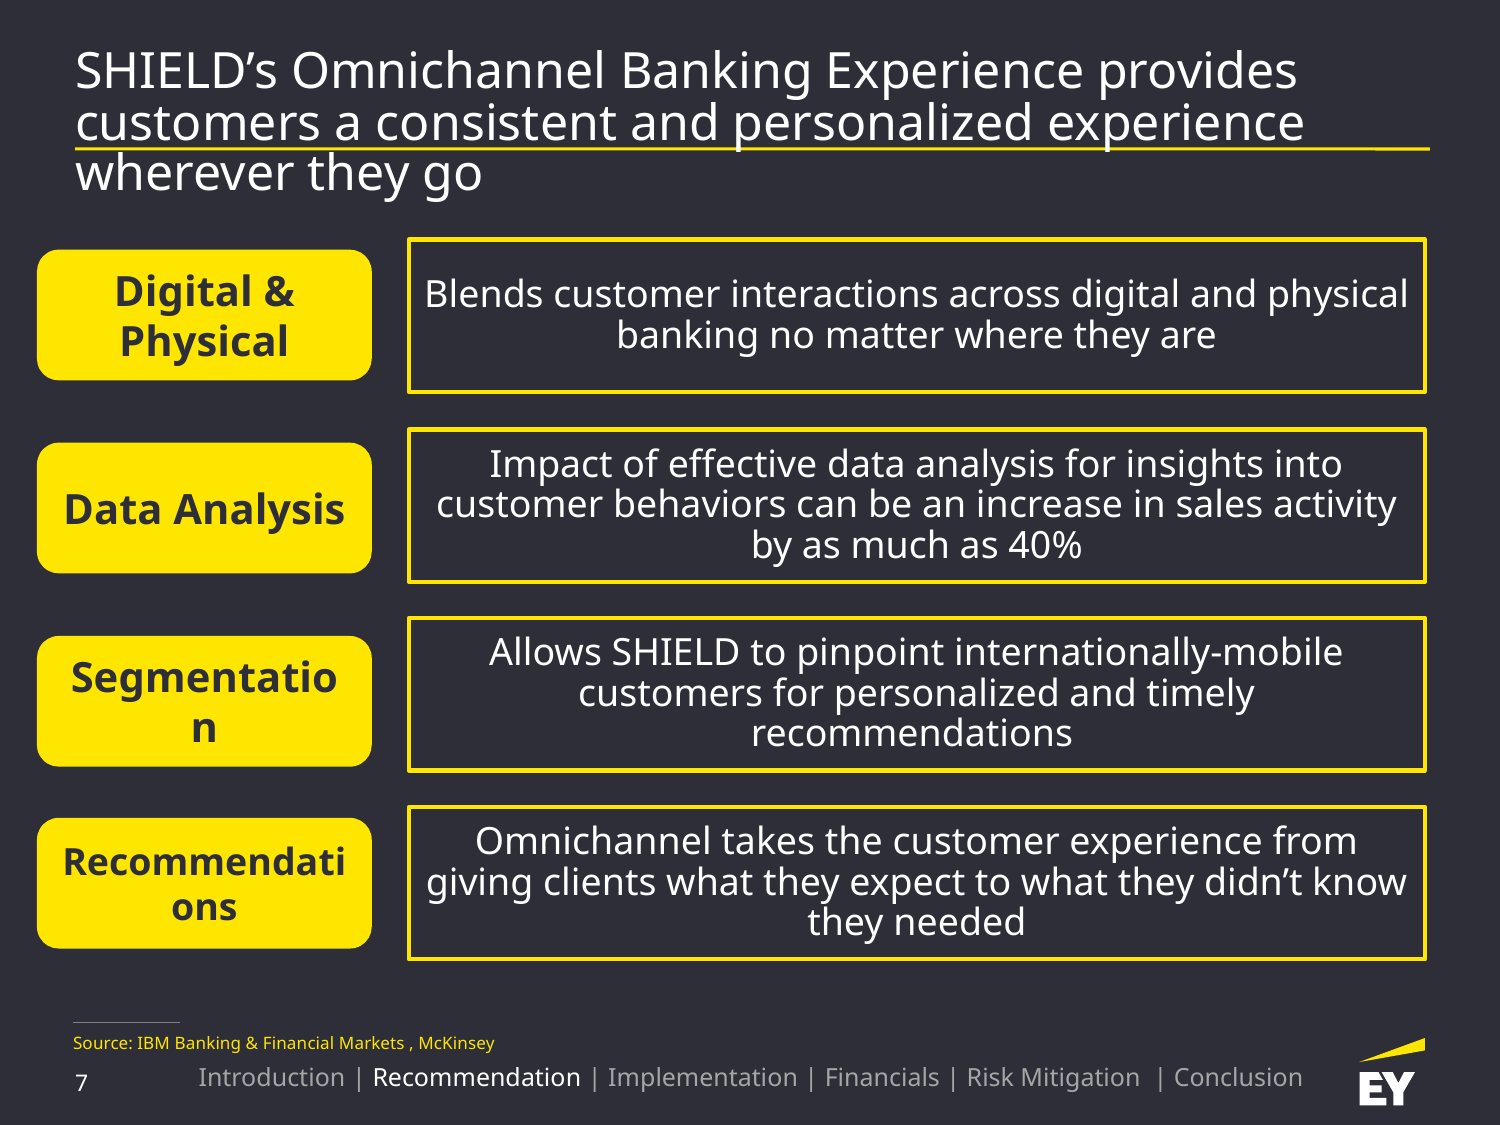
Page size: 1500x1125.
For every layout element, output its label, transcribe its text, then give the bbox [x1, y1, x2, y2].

text_box Digital & Physical [34, 247, 374, 383]
text_box Omnichannel takes the customer experience from giving clients what they expect to what they didn’t know they needed [407, 805, 1427, 961]
text_box Recommendations [34, 815, 374, 951]
title SHIELD’s Omnichannel Banking Experience provides customers a consistent and personalized experience wherever they go [75, 48, 1425, 146]
text_box Source: IBM Banking & Financial Markets , McKinsey [73, 1032, 712, 1048]
text_box Allows SHIELD to pinpoint internationally-mobile customers for personalized and timely recommendations [407, 616, 1427, 773]
text_box Introduction | Recommendation | Implementation | Financials | Risk Mitigation | Conclusion [183, 1053, 1500, 1114]
text_box Data Analysis [34, 440, 374, 576]
slide_number 7 [75, 1068, 183, 1099]
text_box Segmentation [34, 633, 374, 769]
text_box Impact of effective data analysis for insights into customer behaviors can be an increase in sales activity by as much as 40% [407, 427, 1427, 584]
text_box Blends customer interactions across digital and physical banking no matter where they are [407, 237, 1427, 394]
